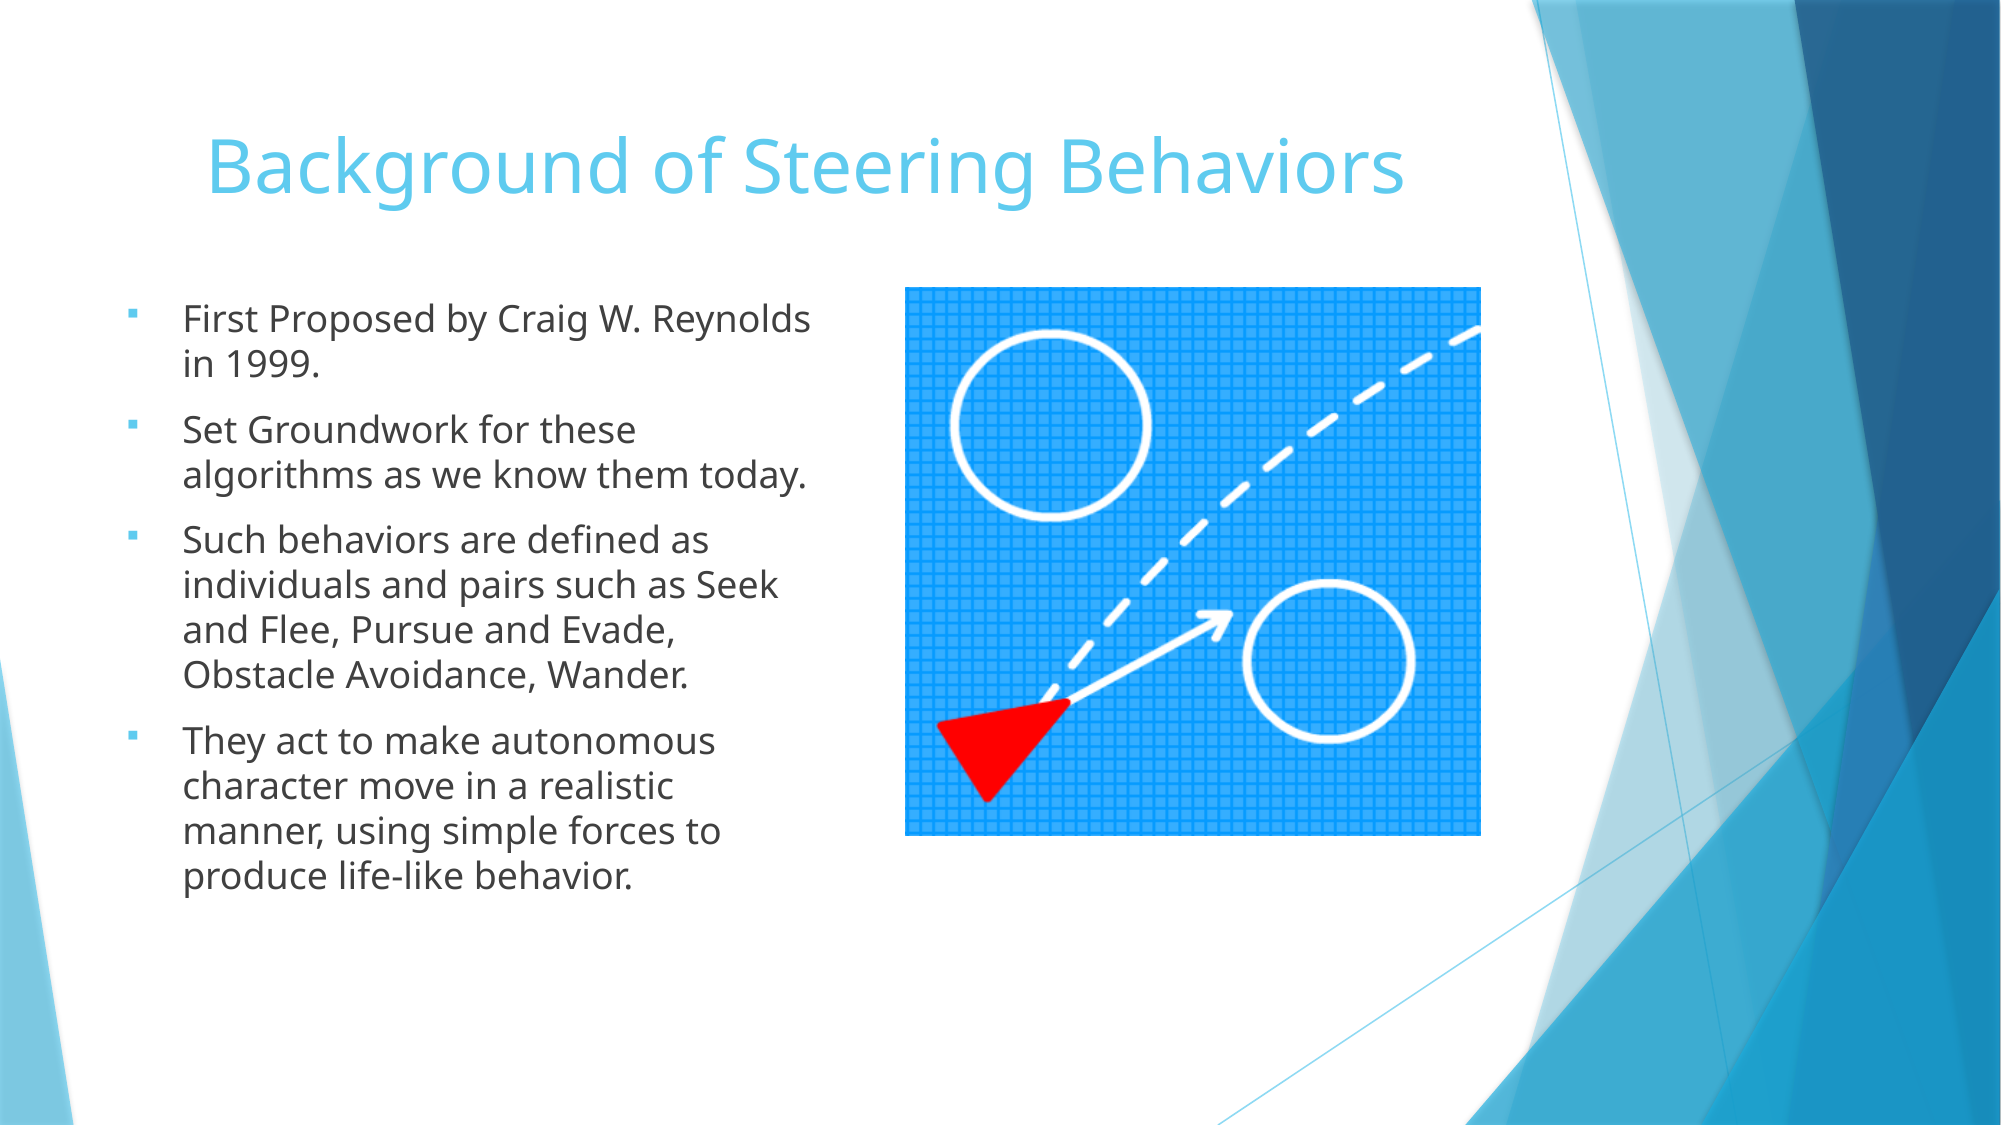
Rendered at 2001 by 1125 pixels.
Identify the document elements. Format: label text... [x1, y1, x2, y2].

picture [904, 286, 1482, 837]
title Background of Steering Behaviors [111, 111, 1522, 328]
list First Proposed by Craig W. Reynolds in 1999. Set Groundwork for these algorithms as we know them today. Such behaviors are defined as individuals and pairs such as Seek and Flee, Pursue and Evade, Obstacle Avoidance, Wander. They act to make autonomous character move in a realistic manner, using simple forces to produce life-like behavior. [111, 287, 836, 990]
